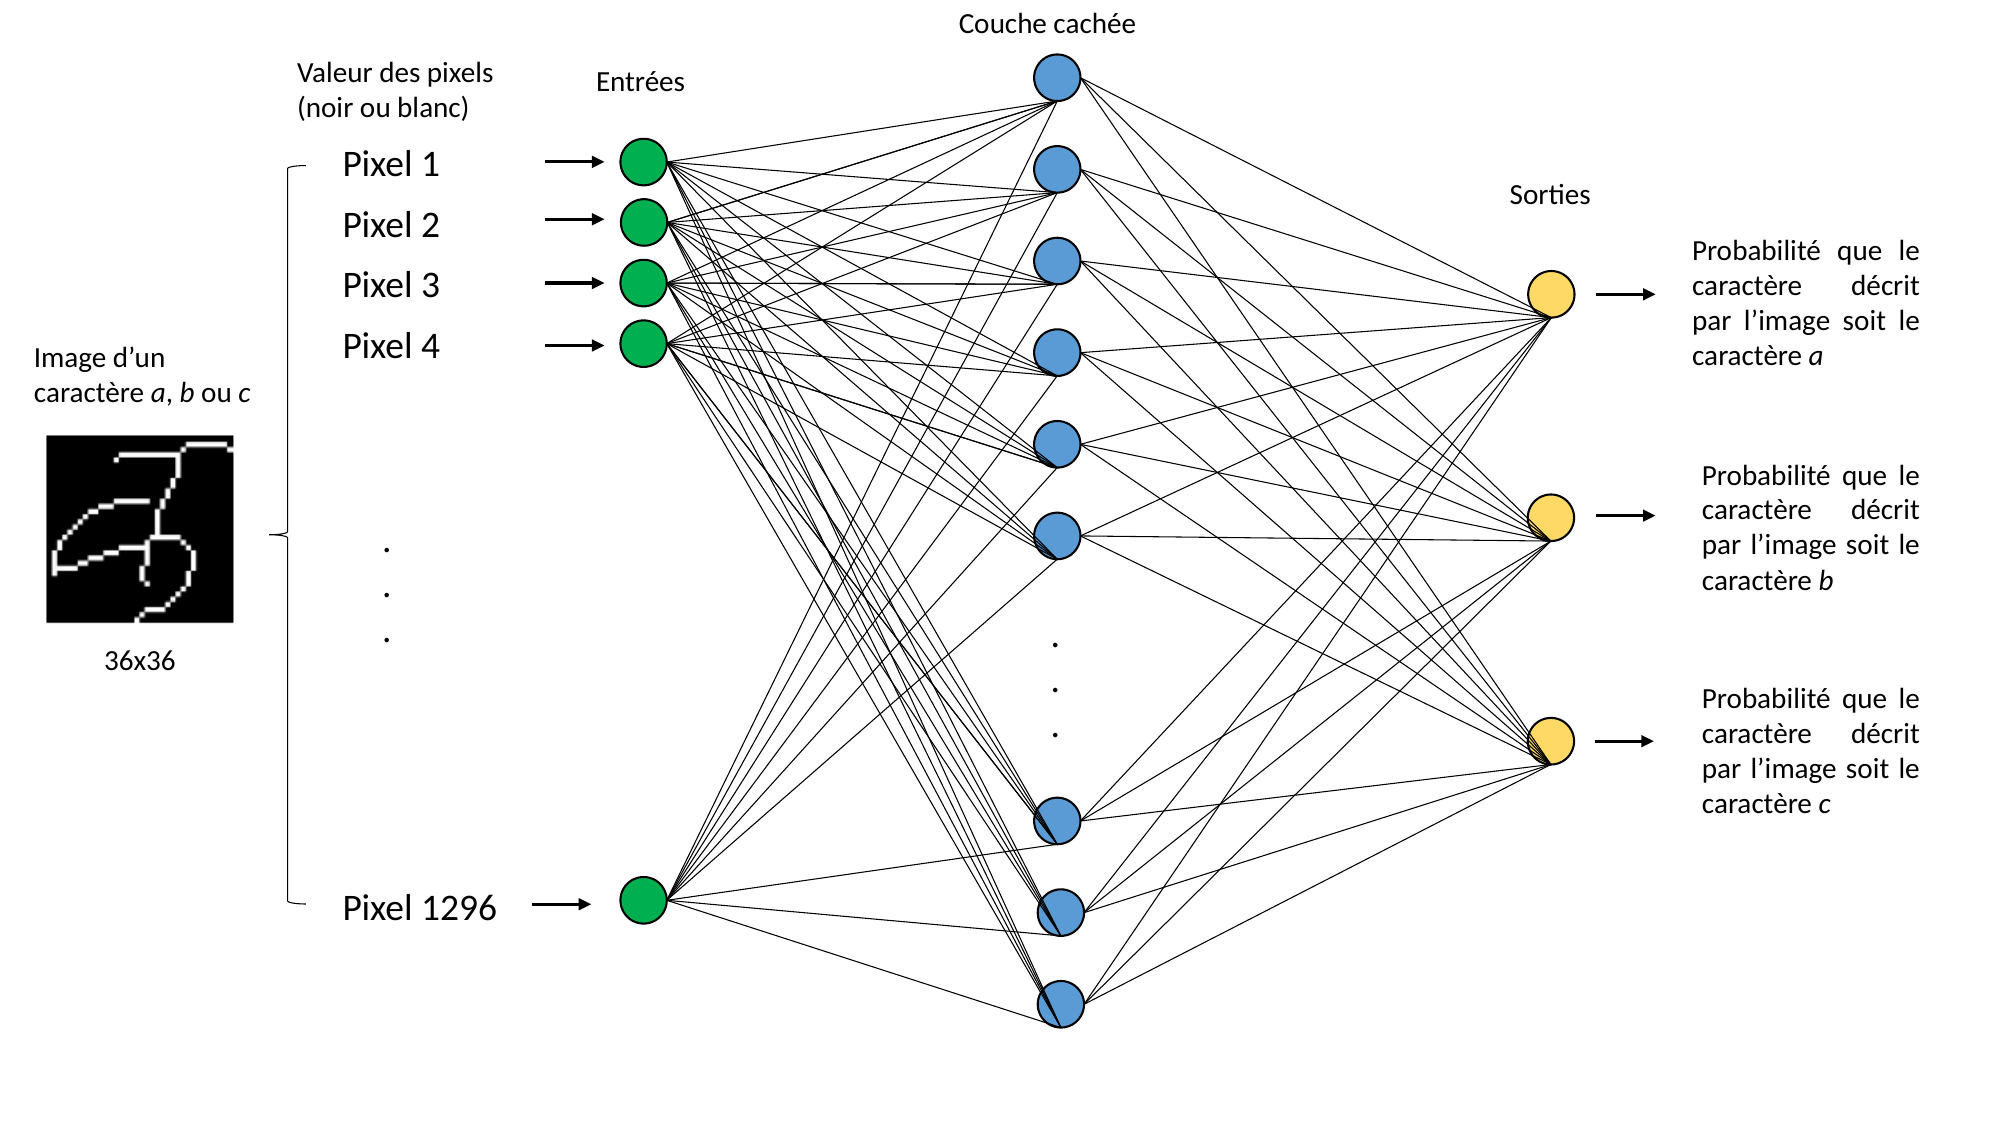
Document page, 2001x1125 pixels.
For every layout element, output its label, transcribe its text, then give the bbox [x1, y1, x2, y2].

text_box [666, 444, 1035, 535]
text_box [1038, 905, 1058, 935]
text_box Pixel 4 [327, 313, 474, 374]
text_box Pixel 2 [327, 192, 474, 252]
text_box [1529, 269, 1576, 319]
text_box [619, 198, 666, 247]
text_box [1083, 517, 1528, 741]
text_box Valeur des pixels (noir ou blanc) [282, 45, 520, 131]
text_box . . . [367, 507, 411, 658]
text_box Sorties [1529, 168, 1608, 219]
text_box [1083, 741, 1528, 1005]
text_box [619, 875, 666, 925]
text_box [666, 352, 1035, 444]
text_box [1033, 53, 1082, 103]
text_box [1035, 145, 1080, 194]
text_box [1038, 796, 1082, 846]
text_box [666, 900, 1038, 1005]
text_box [1042, 888, 1083, 937]
text_box Couche cachée [943, 0, 1178, 47]
text_box [1529, 716, 1576, 766]
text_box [1080, 260, 1528, 294]
picture [42, 431, 240, 631]
text_box Pixel 3 [327, 252, 474, 313]
text_box Entrées [581, 55, 707, 105]
text_box [619, 137, 666, 187]
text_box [666, 260, 1035, 352]
text_box 36x36 [89, 633, 193, 684]
text_box [1038, 511, 1080, 561]
text_box [1529, 493, 1576, 543]
text_box [619, 258, 666, 308]
text_box [619, 319, 666, 369]
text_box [1080, 77, 1528, 260]
text_box Probabilité que le caractère décrit par l’image soit le caractère b [1687, 448, 1935, 604]
text_box [1038, 419, 1080, 469]
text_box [666, 535, 1035, 821]
text_box Pixel 1296 [327, 875, 535, 936]
text_box [1036, 993, 1058, 1025]
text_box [666, 169, 1035, 260]
text_box Image d’un caractère a, b ou c [19, 331, 277, 416]
text_box [1038, 236, 1080, 286]
text_box [1043, 979, 1086, 1029]
text_box Pixel 1 [327, 131, 474, 192]
text_box Probabilité que le caractère décrit par l’image soit le caractère c [1687, 672, 1935, 827]
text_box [666, 77, 1035, 169]
text_box [269, 164, 306, 905]
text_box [1080, 294, 1529, 536]
text_box . . . [1038, 602, 1079, 753]
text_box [666, 821, 1035, 900]
text_box Probabilité que le caractère décrit par l’image soit le caractère a [1677, 224, 1935, 379]
text_box [1038, 328, 1080, 377]
